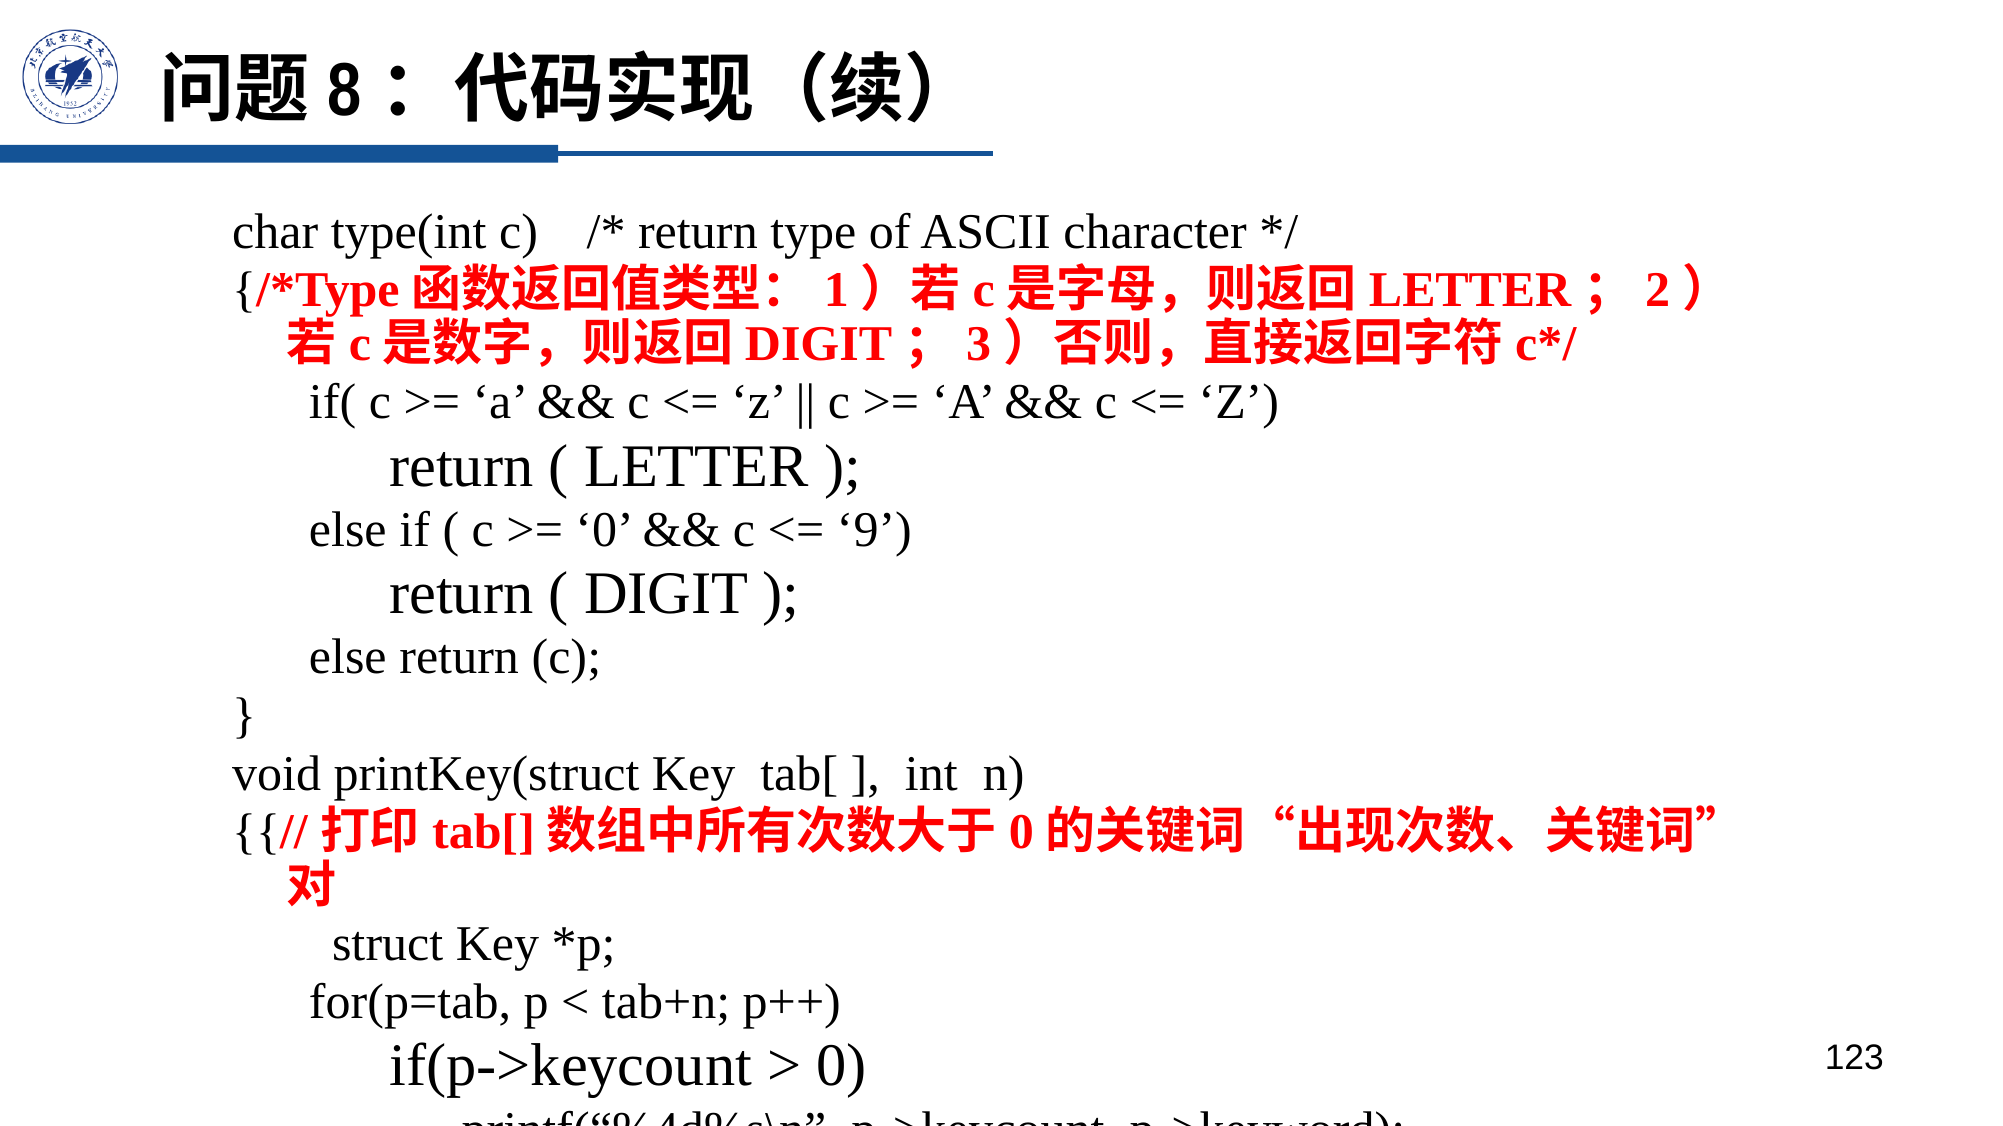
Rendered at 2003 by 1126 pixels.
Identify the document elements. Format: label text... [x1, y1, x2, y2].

list char type(int c) /* return type of ASCII character */ {/*Type函数返回值类型：1）若c是字母，则返回LETTER；2）若c是数字，则返回DIGIT；3）否则，直接返回字符c*/ if( c >= ‘a’ && c <= ‘z’ || c >= ‘A’ && c <= ‘Z’) return ( LETTER ); else if ( c >= ‘0’ && c <= ‘9’) return ( DIGIT ); else return (c); } void printKey(struct Key tab[ ], int n) {{//打印tab[]数组中所有次数大于0的关键词“出现次数、关键词”对 struct Key *p; for(p=tab, p < tab+n; p++) if(p->keycount > 0) printf(“%4d%s\n”, p->keycount, p->keyword); } [213, 196, 1771, 1012]
slide_number 123 [1434, 1024, 1903, 1104]
title 问题8：代码实现（续） [141, 25, 1936, 164]
picture [16, 23, 124, 130]
